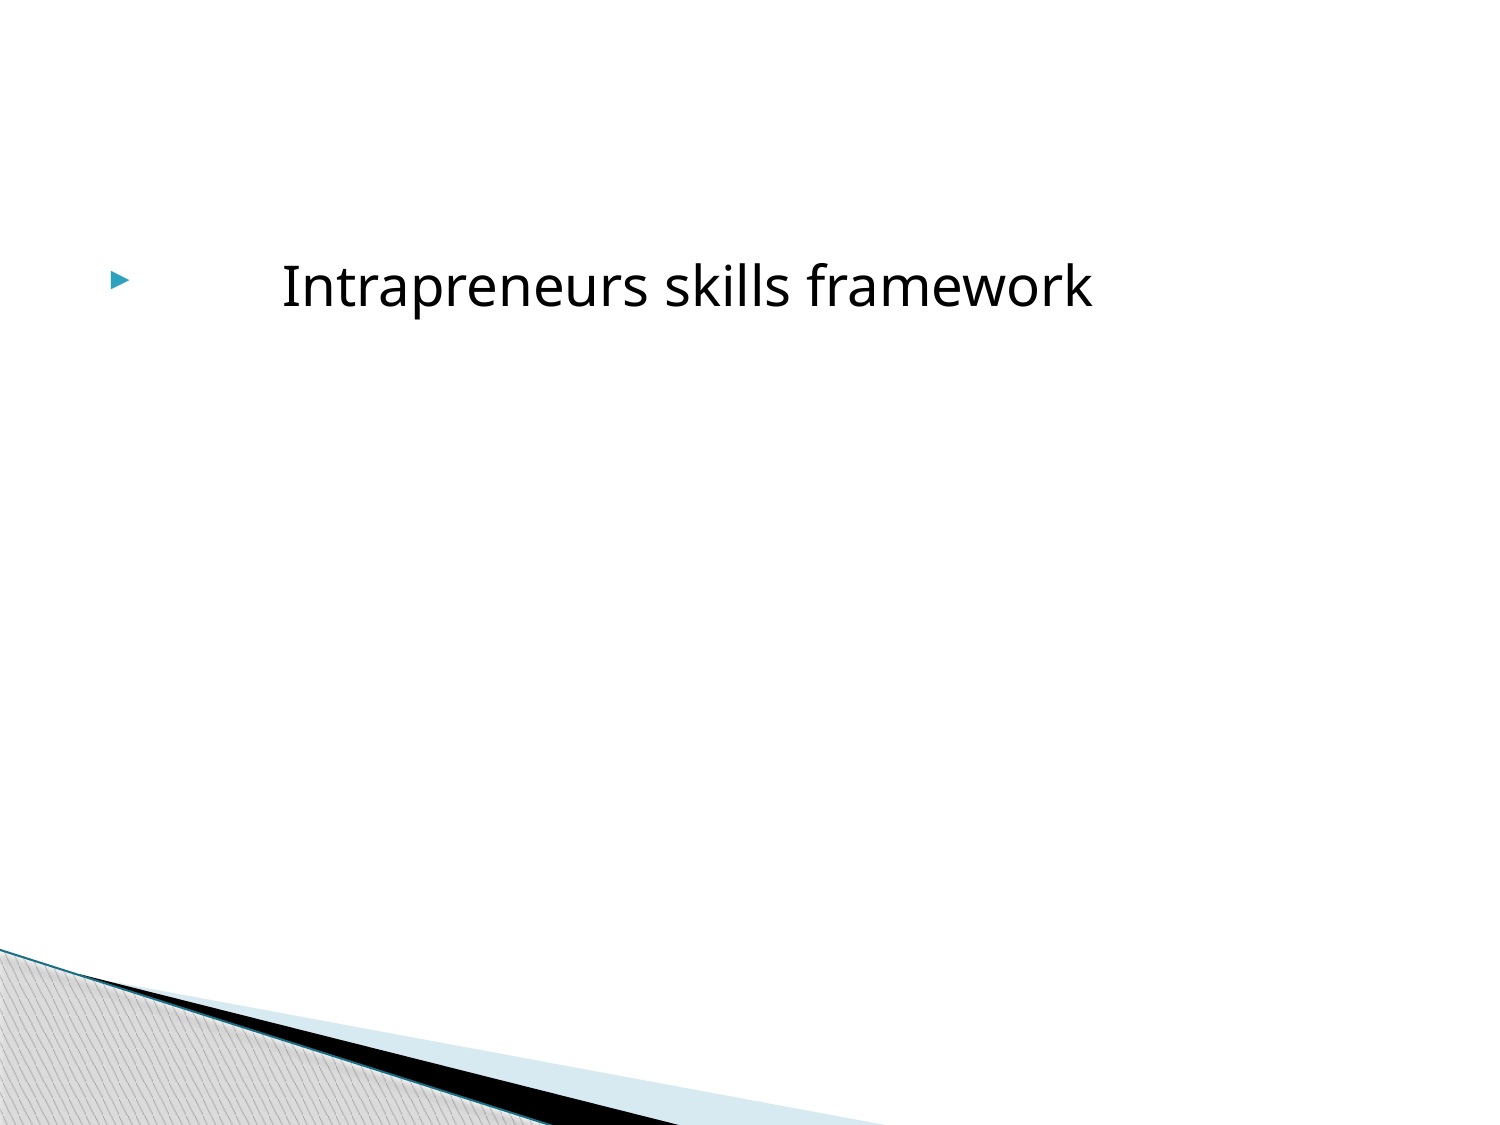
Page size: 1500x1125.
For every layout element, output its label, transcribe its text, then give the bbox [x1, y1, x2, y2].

list Intrapreneurs skills framework [75, 243, 1425, 986]
